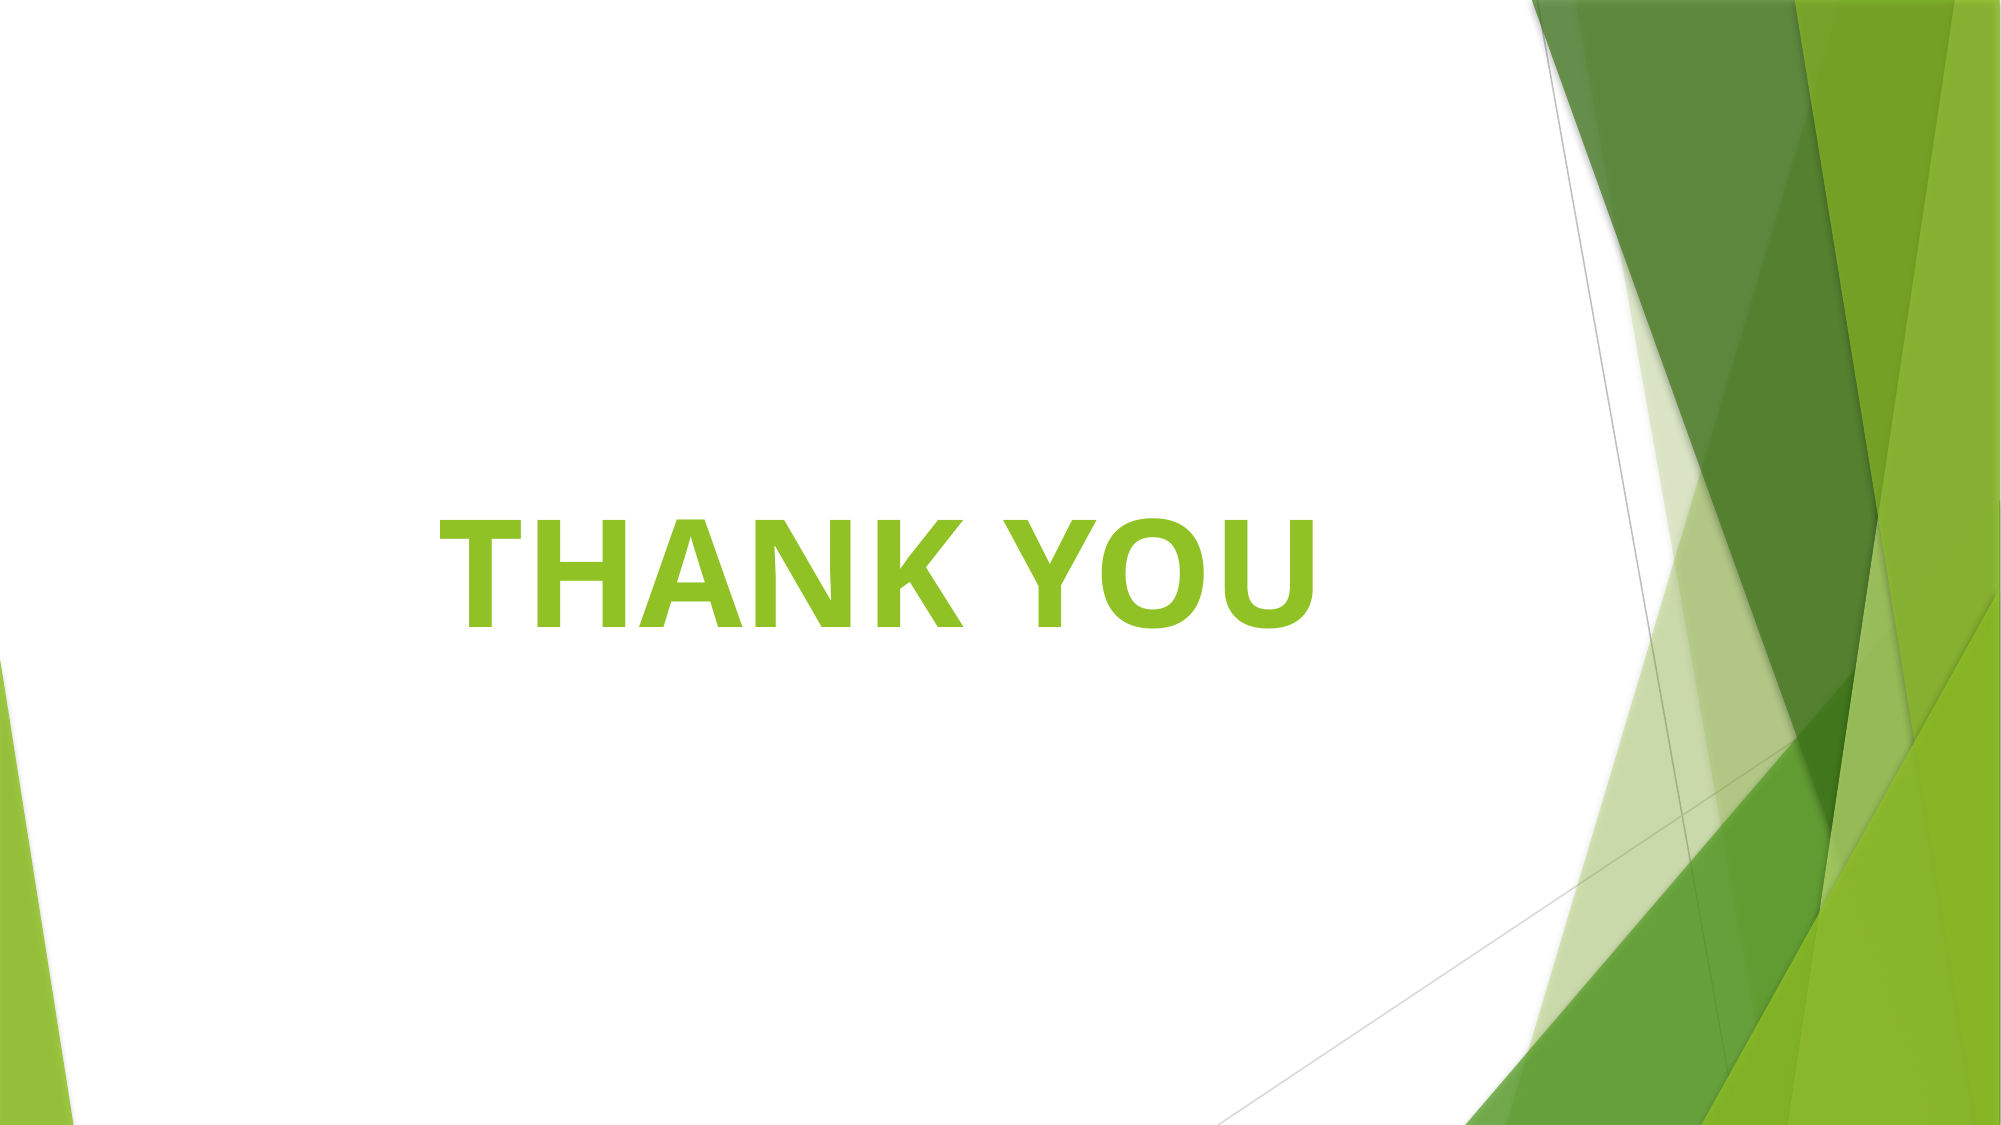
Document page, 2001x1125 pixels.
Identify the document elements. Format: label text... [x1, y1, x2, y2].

title THANK YOU [196, 470, 1607, 963]
